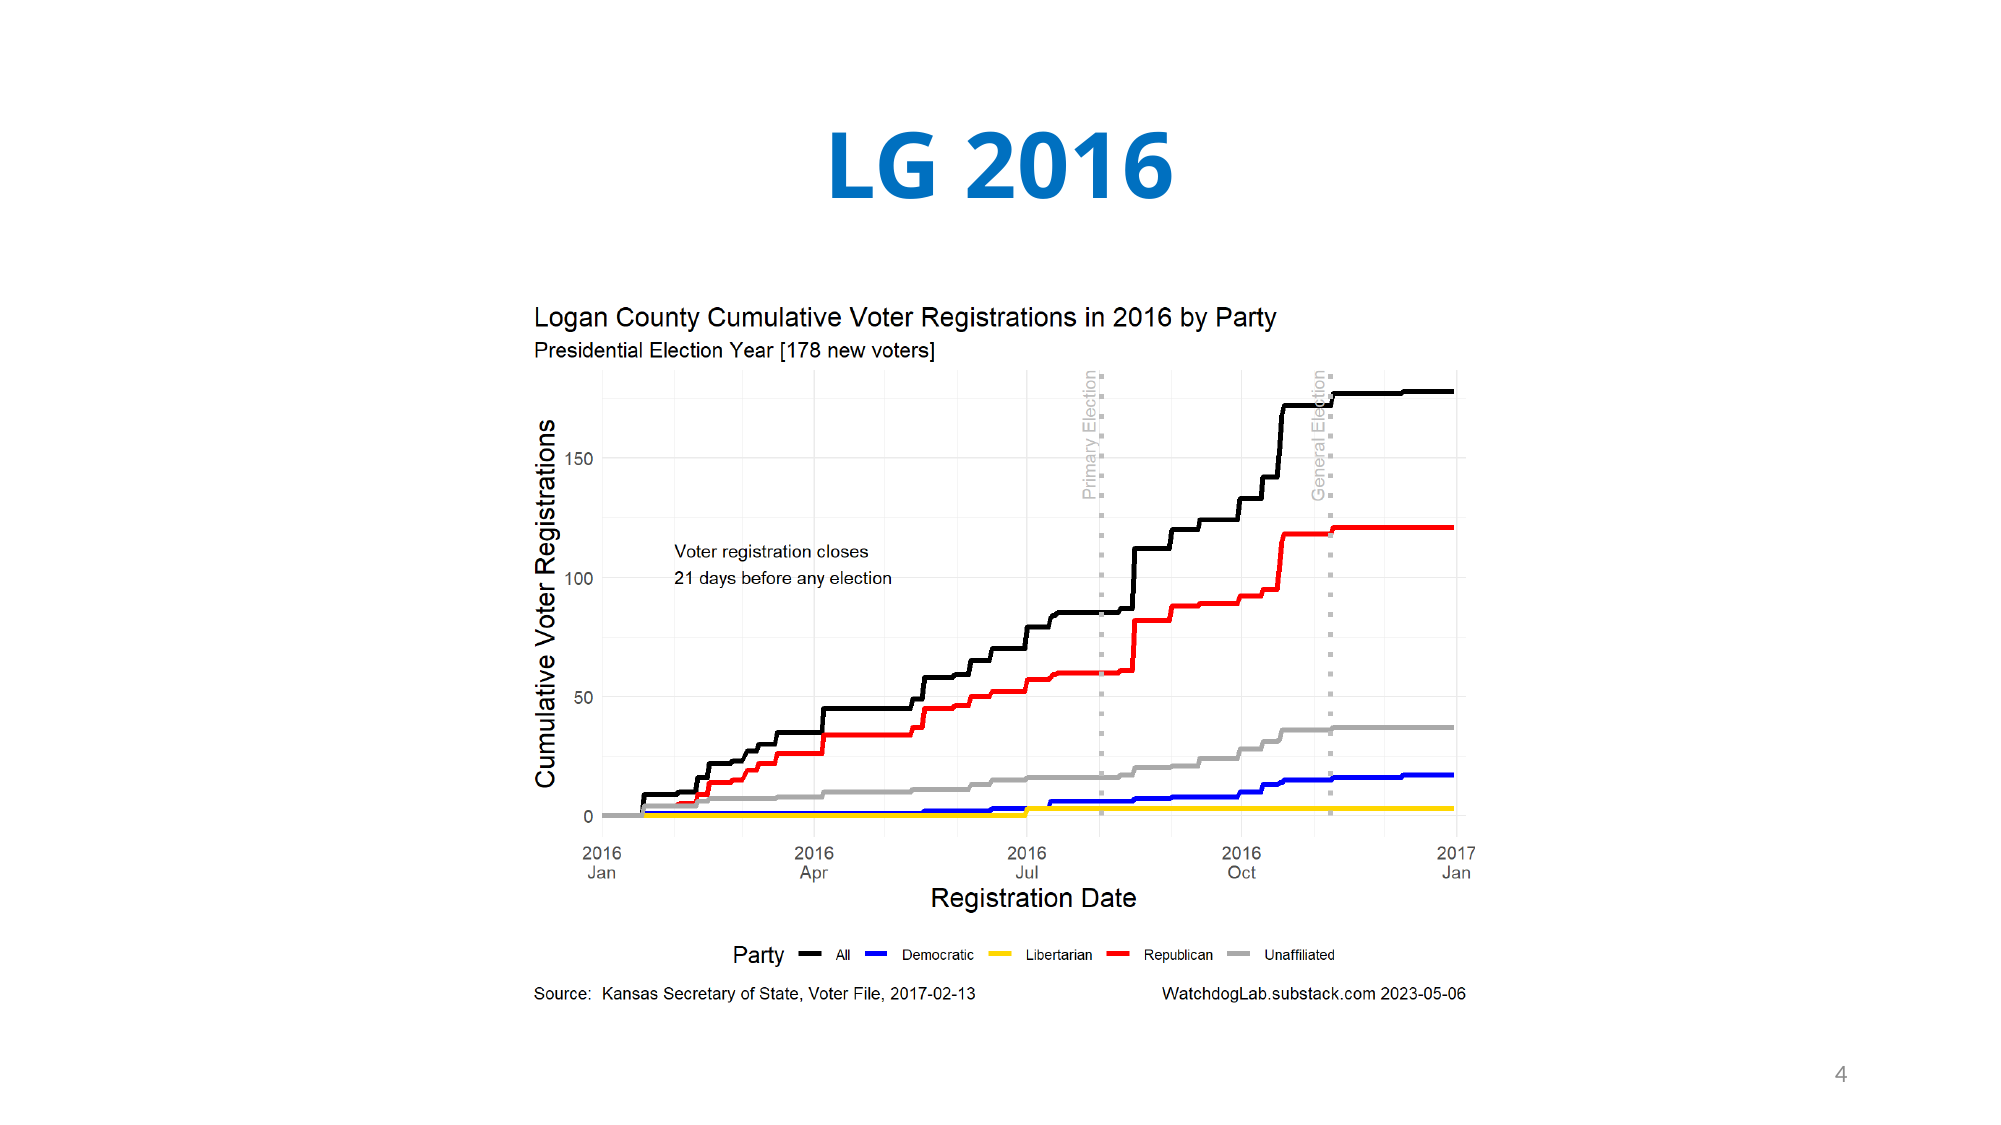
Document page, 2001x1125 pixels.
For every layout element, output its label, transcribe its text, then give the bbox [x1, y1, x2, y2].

slide_number ‹#› [1412, 1042, 1863, 1103]
picture [524, 297, 1475, 1011]
title LG 2016 [137, 59, 1863, 278]
